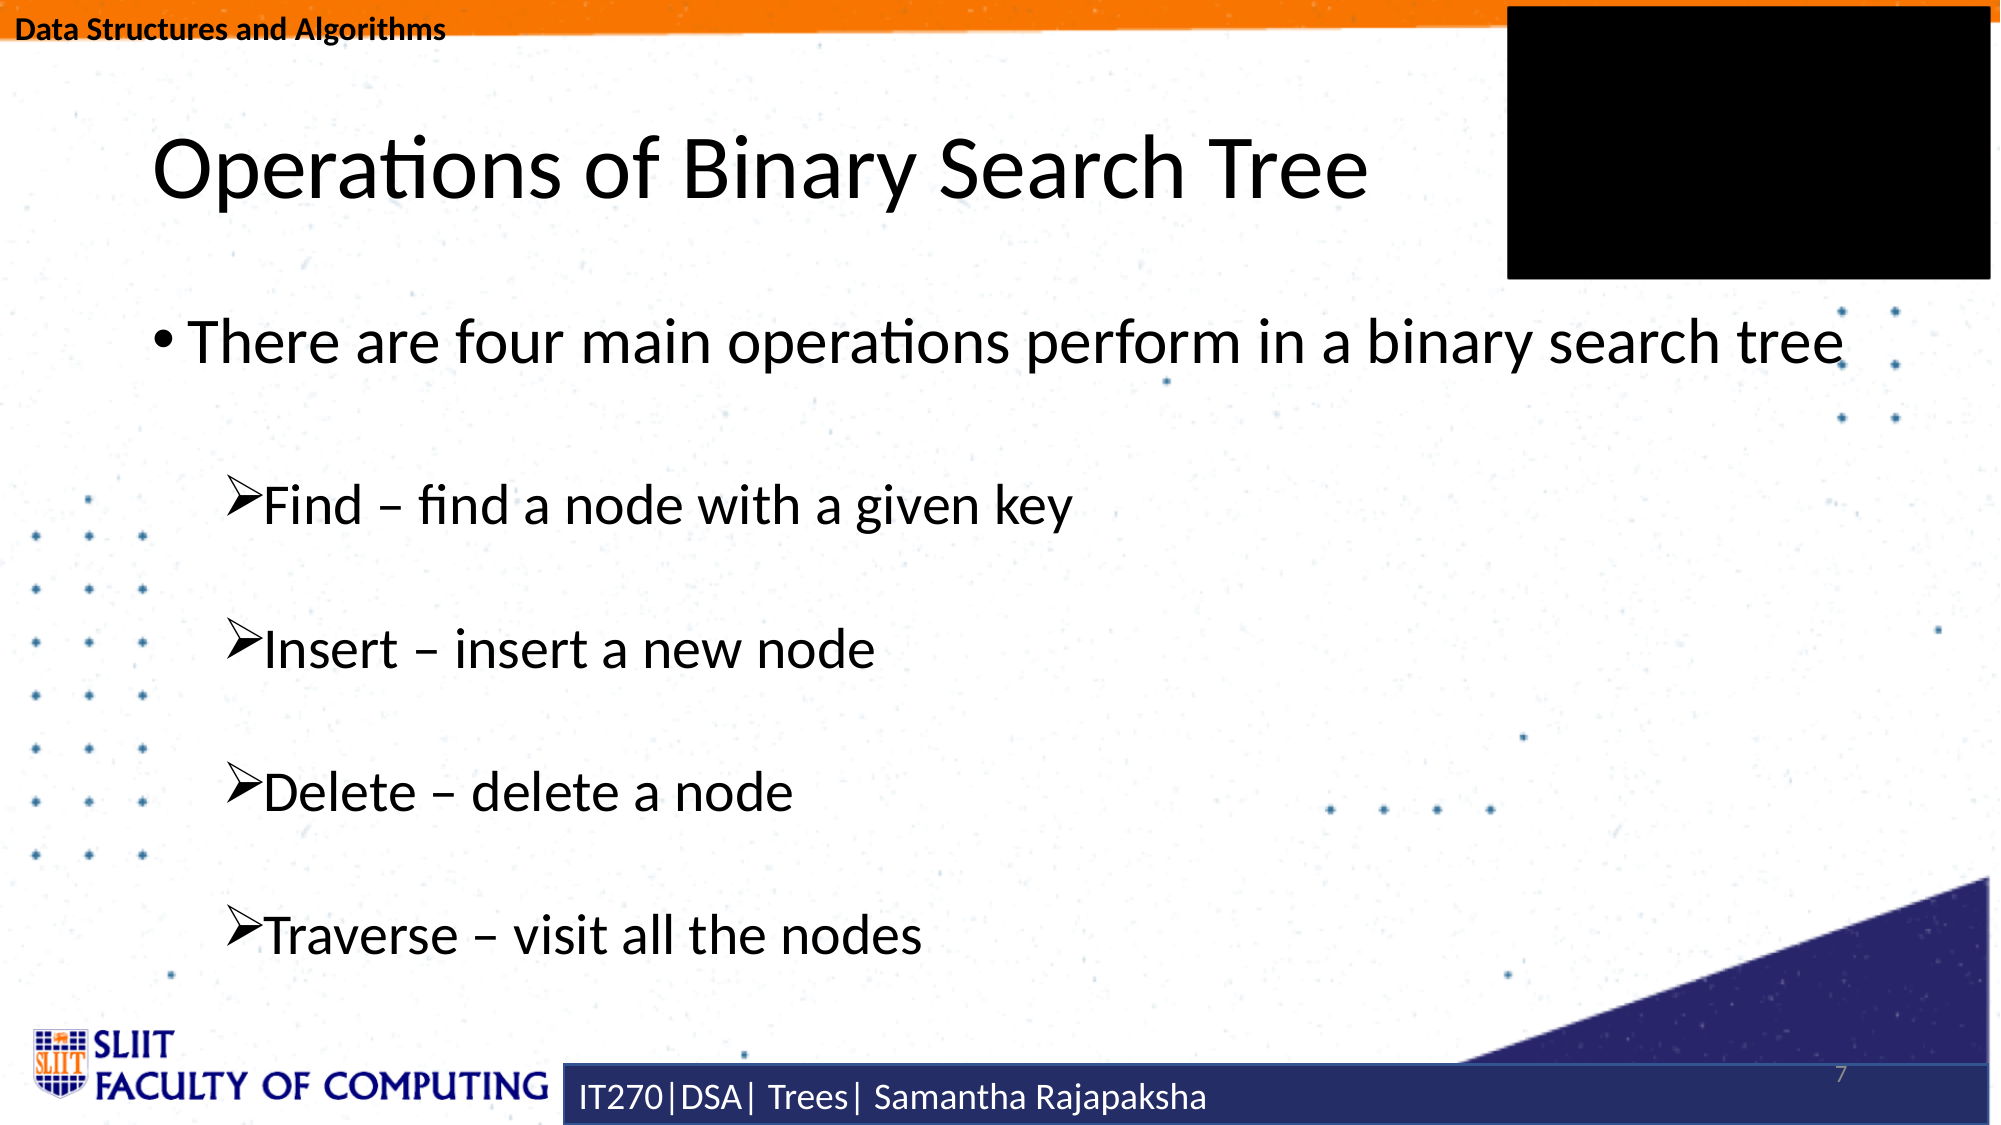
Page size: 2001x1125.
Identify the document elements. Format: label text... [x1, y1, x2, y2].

slide_number 7 [1412, 1042, 1863, 1103]
list There are four main operations perform in a binary search tree Find – find a node with a given key Insert – insert a new node Delete – delete a node Traverse – visit all the nodes [137, 299, 1863, 1014]
title Operations of Binary Search Tree [137, 59, 1863, 278]
picture [0, 0, 2000, 1125]
